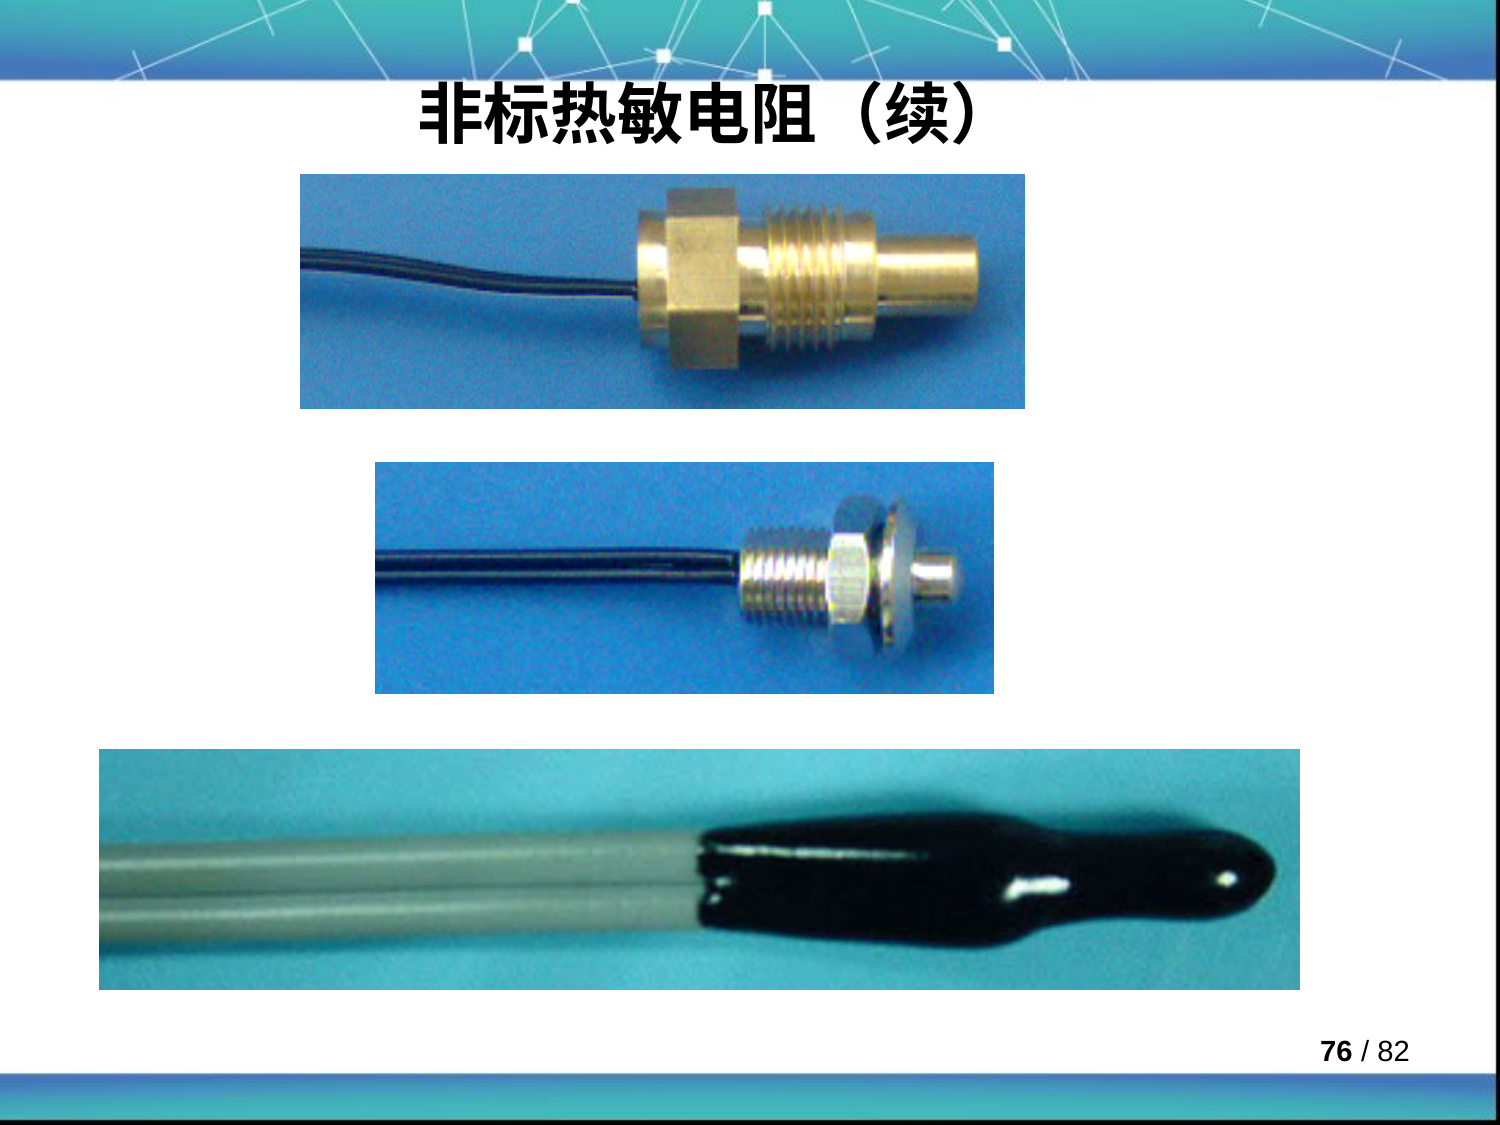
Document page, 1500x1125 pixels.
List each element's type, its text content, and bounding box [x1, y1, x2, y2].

picture [0, 0, 1500, 1125]
slide_number / 82 [1074, 1024, 1425, 1103]
title 非标热敏电阻（续） [50, 37, 1400, 163]
